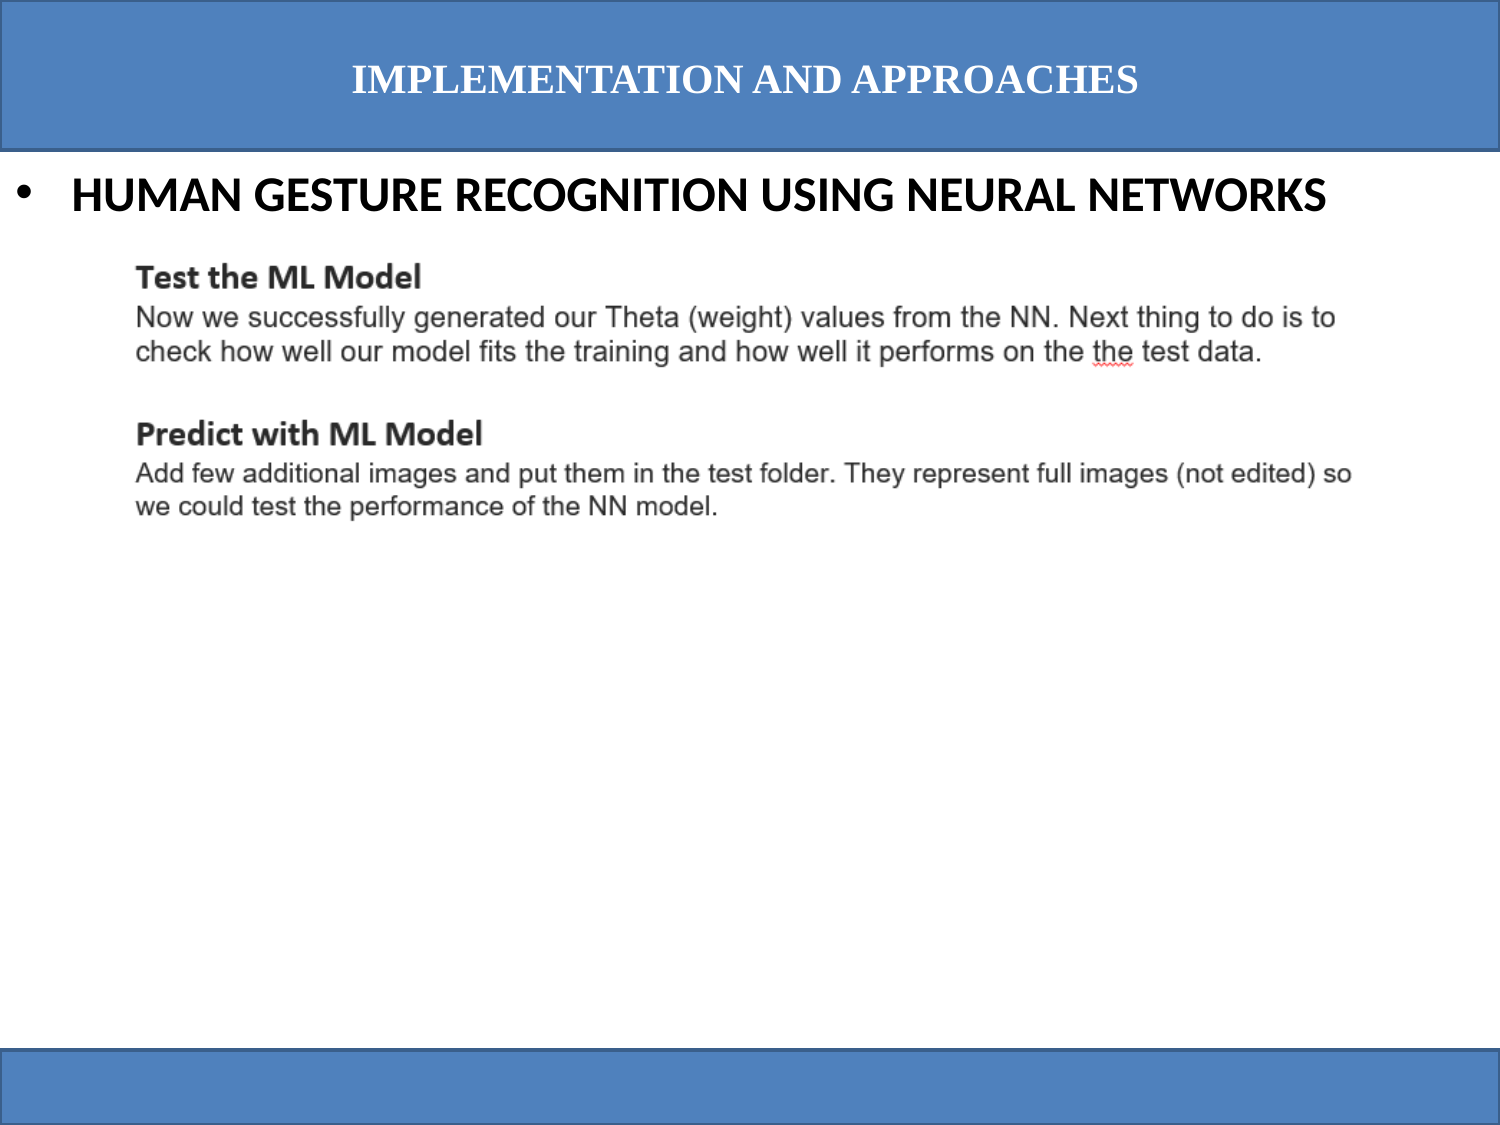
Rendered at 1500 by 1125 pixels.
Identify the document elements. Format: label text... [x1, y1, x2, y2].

list HUMAN GESTURE RECOGNITION USING NEURAL NETWORKS [0, 153, 1498, 1047]
picture [92, 218, 1408, 591]
title IMPLEMENTATION AND APPROACHES [44, 1, 1447, 153]
